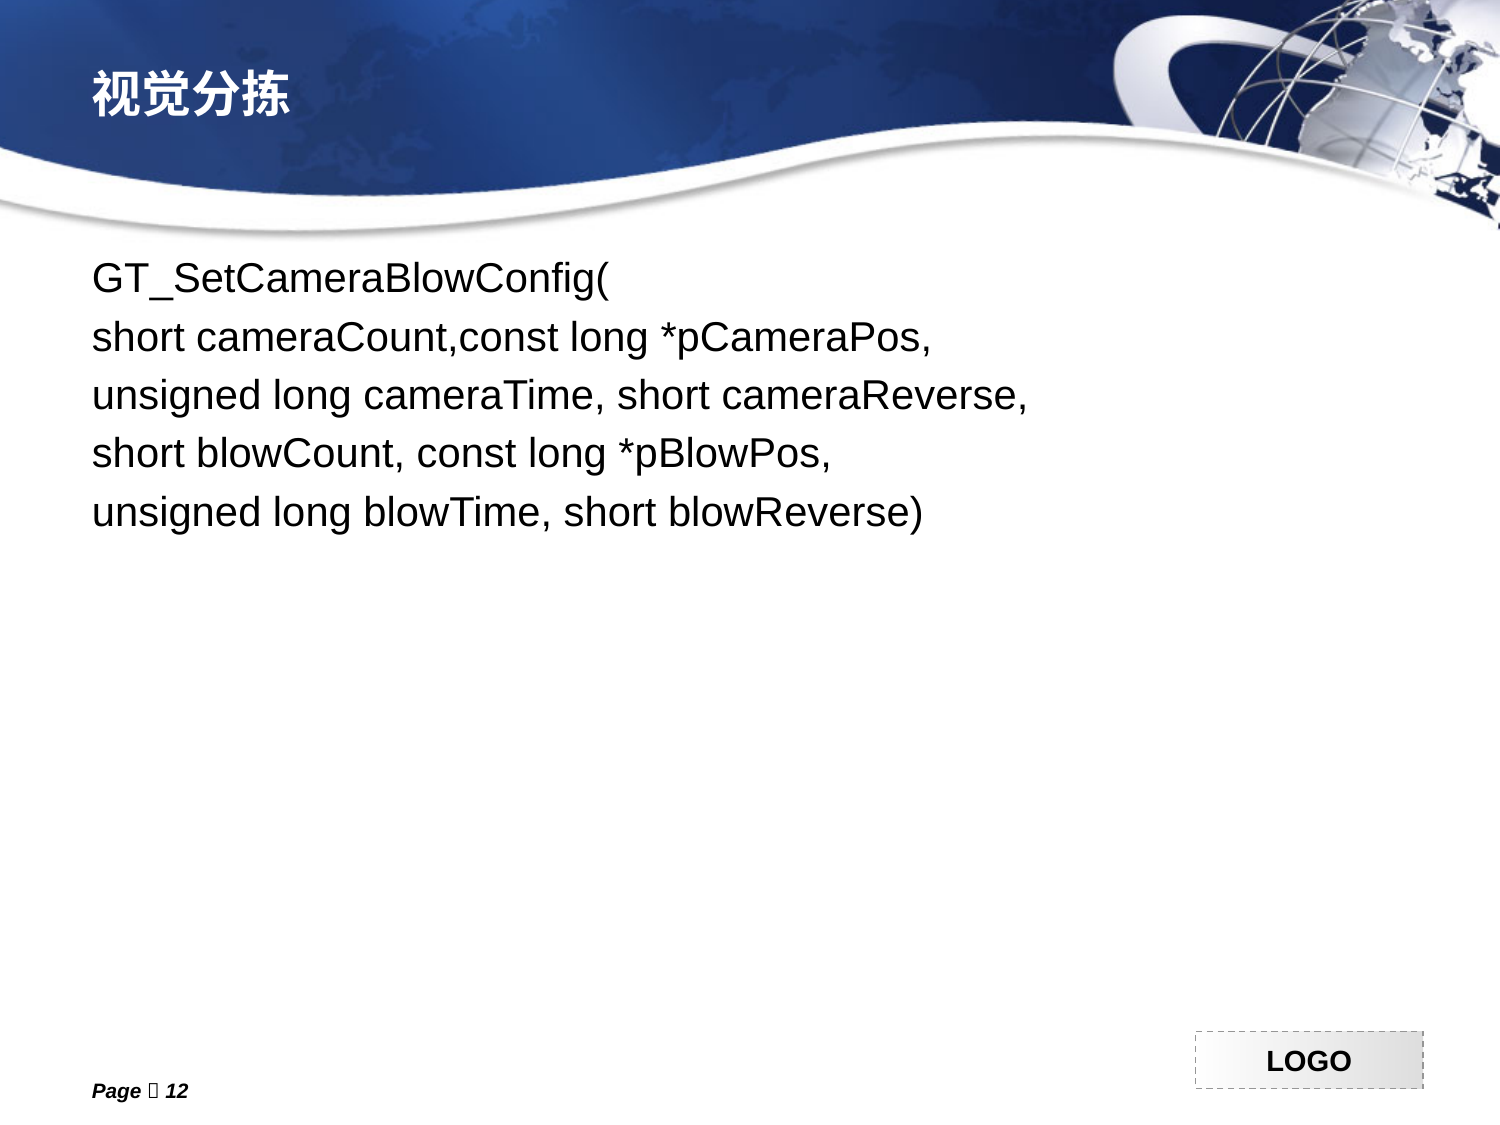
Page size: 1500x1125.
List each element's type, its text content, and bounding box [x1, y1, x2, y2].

slide_number Page  12 [76, 1070, 314, 1103]
picture [0, 0, 1500, 1125]
title 视觉分拣 [76, 35, 1034, 149]
list GT_SetCameraBlowConfig( short cameraCount,const long *pCameraPos, unsigned long cameraTime, short cameraReverse, short blowCount, const long *pBlowPos, unsigned long blowTime, short blowReverse) [76, 243, 1424, 1005]
